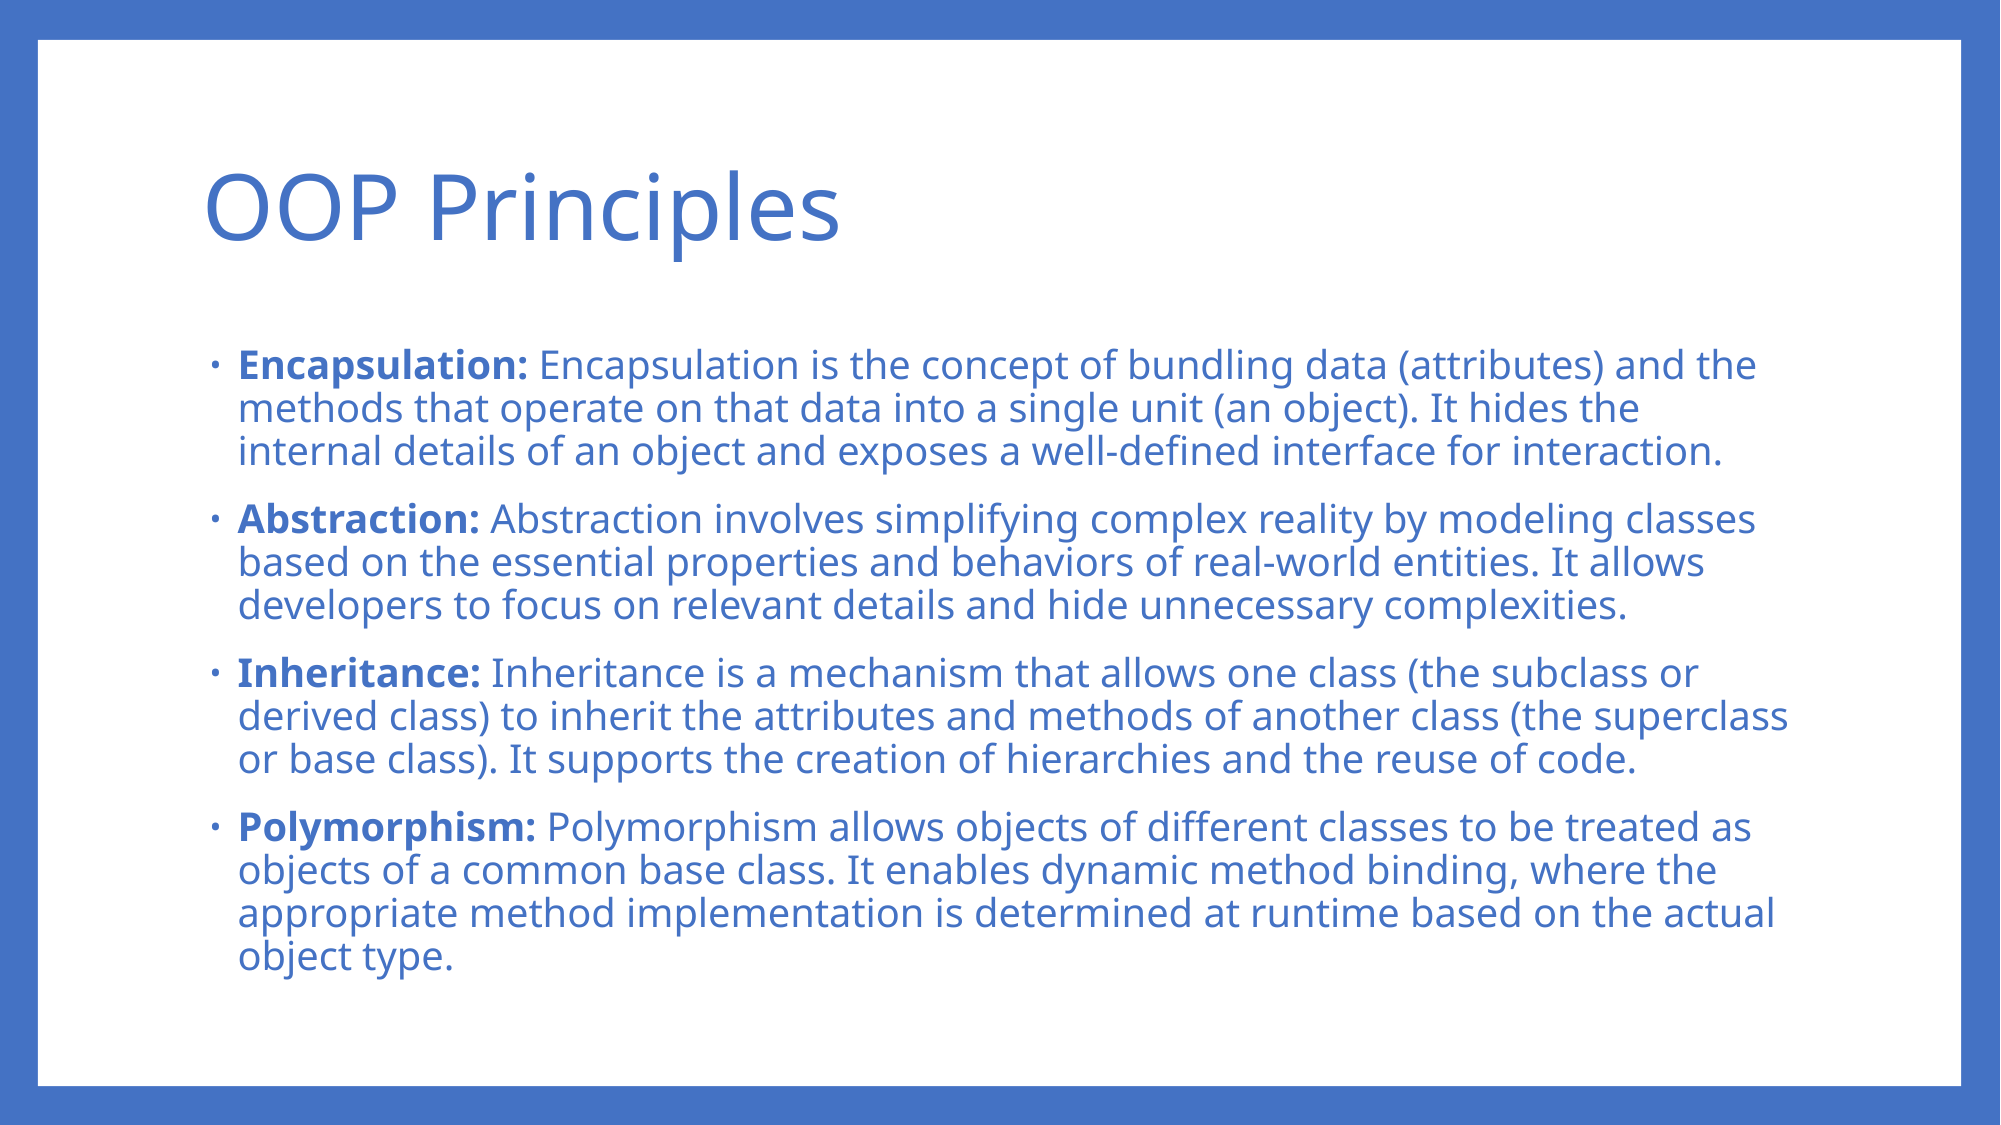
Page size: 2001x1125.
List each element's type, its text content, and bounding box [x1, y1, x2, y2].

title OOP Principles [187, 99, 1808, 323]
list Encapsulation: Encapsulation is the concept of bundling data (attributes) and the methods that operate on that data into a single unit (an object). It hides the internal details of an object and exposes a well-defined interface for interaction. Abstraction: Abstraction involves simplifying complex reality by modeling classes based on the essential properties and behaviors of real-world entities. It allows developers to focus on relevant details and hide unnecessary complexities. Inheritance: Inheritance is a mechanism that allows one class (the subclass or derived class) to inherit the attributes and methods of another class (the superclass or base class). It supports the creation of hierarchies and the reuse of code. Polymorphism: Polymorphism allows objects of different classes to be treated as objects of a common base class. It enables dynamic method binding, where the appropriate method implementation is determined at runtime based on the actual object type. [187, 337, 1808, 1000]
